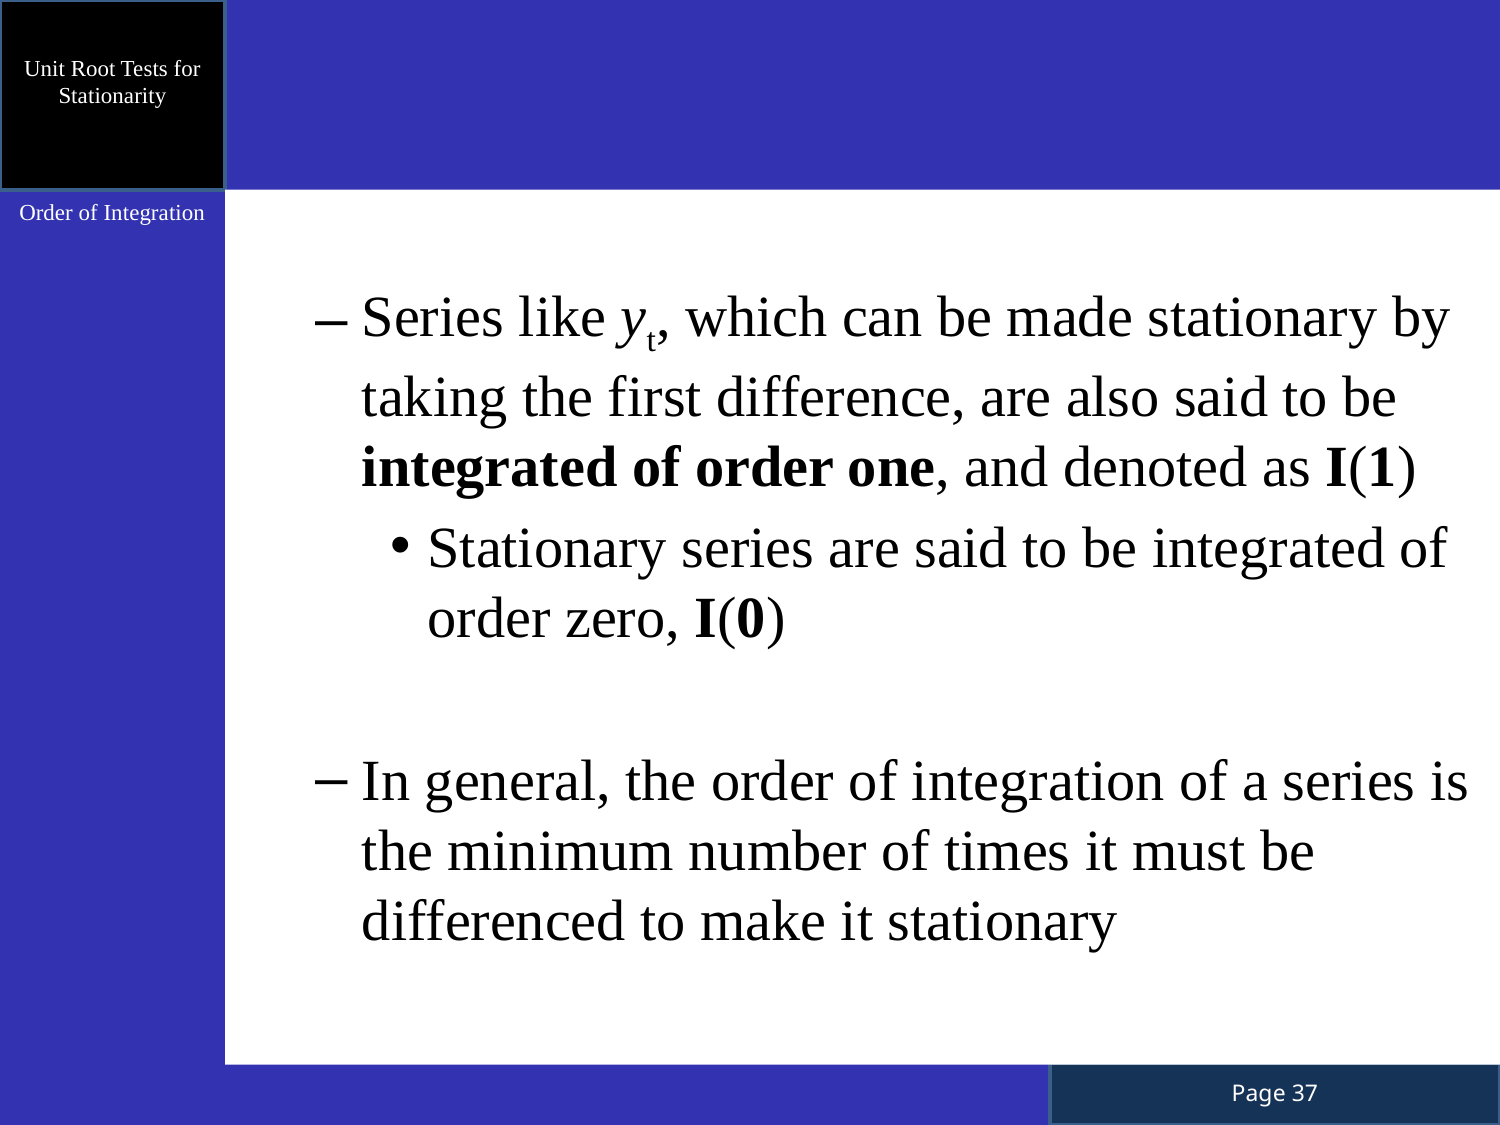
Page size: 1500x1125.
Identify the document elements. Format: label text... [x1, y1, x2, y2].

text_box Unit Root Tests for Stationarity [0, 46, 225, 116]
text_box Order of Integration [0, 190, 225, 233]
list Series like yt, which can be made stationary by taking the first difference, are also said to be integrated of order one, and denoted as I(1) Stationary series are said to be integrated of order zero, I(0) In general, the order of integration of a series is the minimum number of times it must be differenced to make it stationary [225, 189, 1500, 1065]
